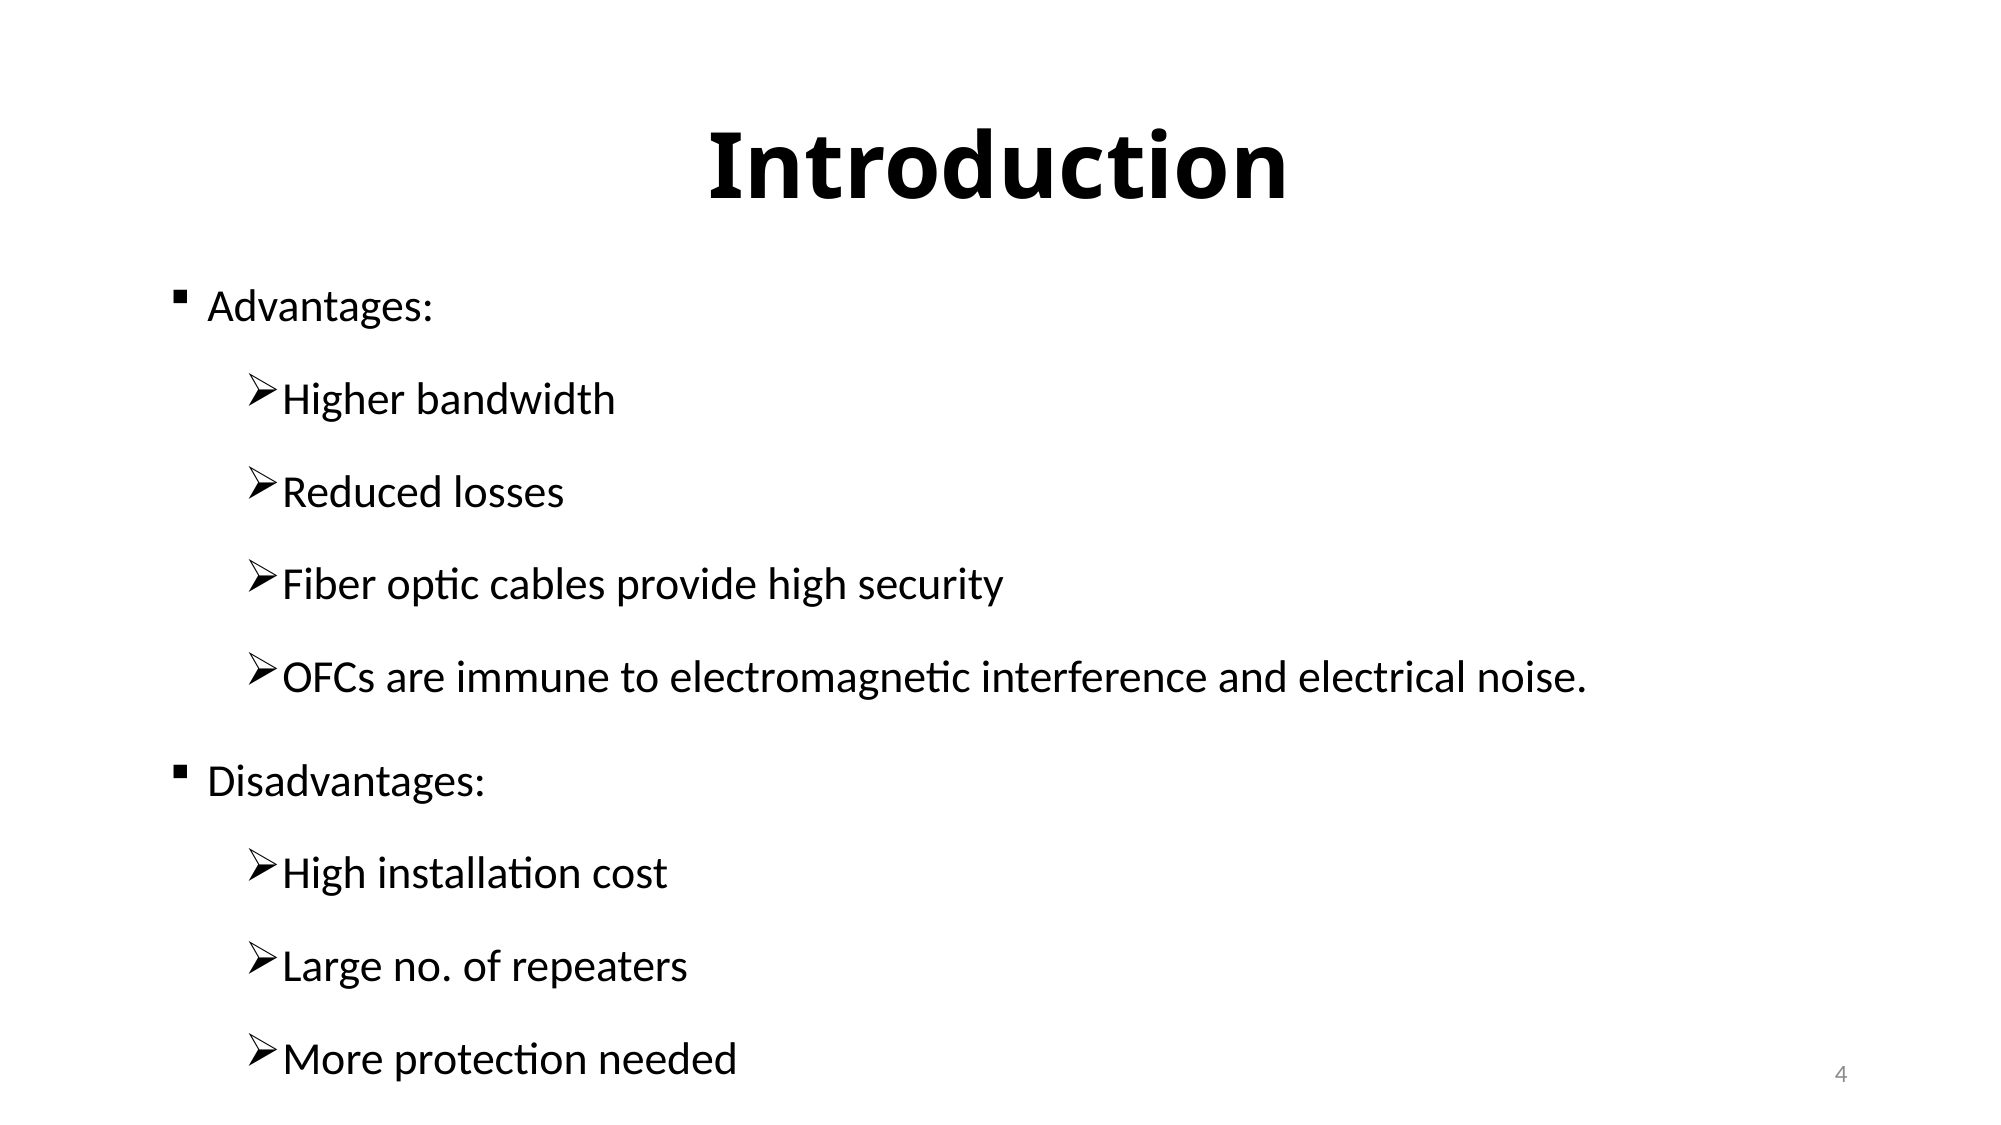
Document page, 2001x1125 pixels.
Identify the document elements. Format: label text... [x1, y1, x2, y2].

list Advantages: Higher bandwidth Reduced losses Fiber optic cables provide high security OFCs are immune to electromagnetic interference and electrical noise. Disadvantages: High installation cost Large no. of repeaters More protection needed [154, 240, 1880, 1103]
title Introduction [137, 59, 1863, 278]
slide_number 4 [1412, 1042, 1863, 1103]
